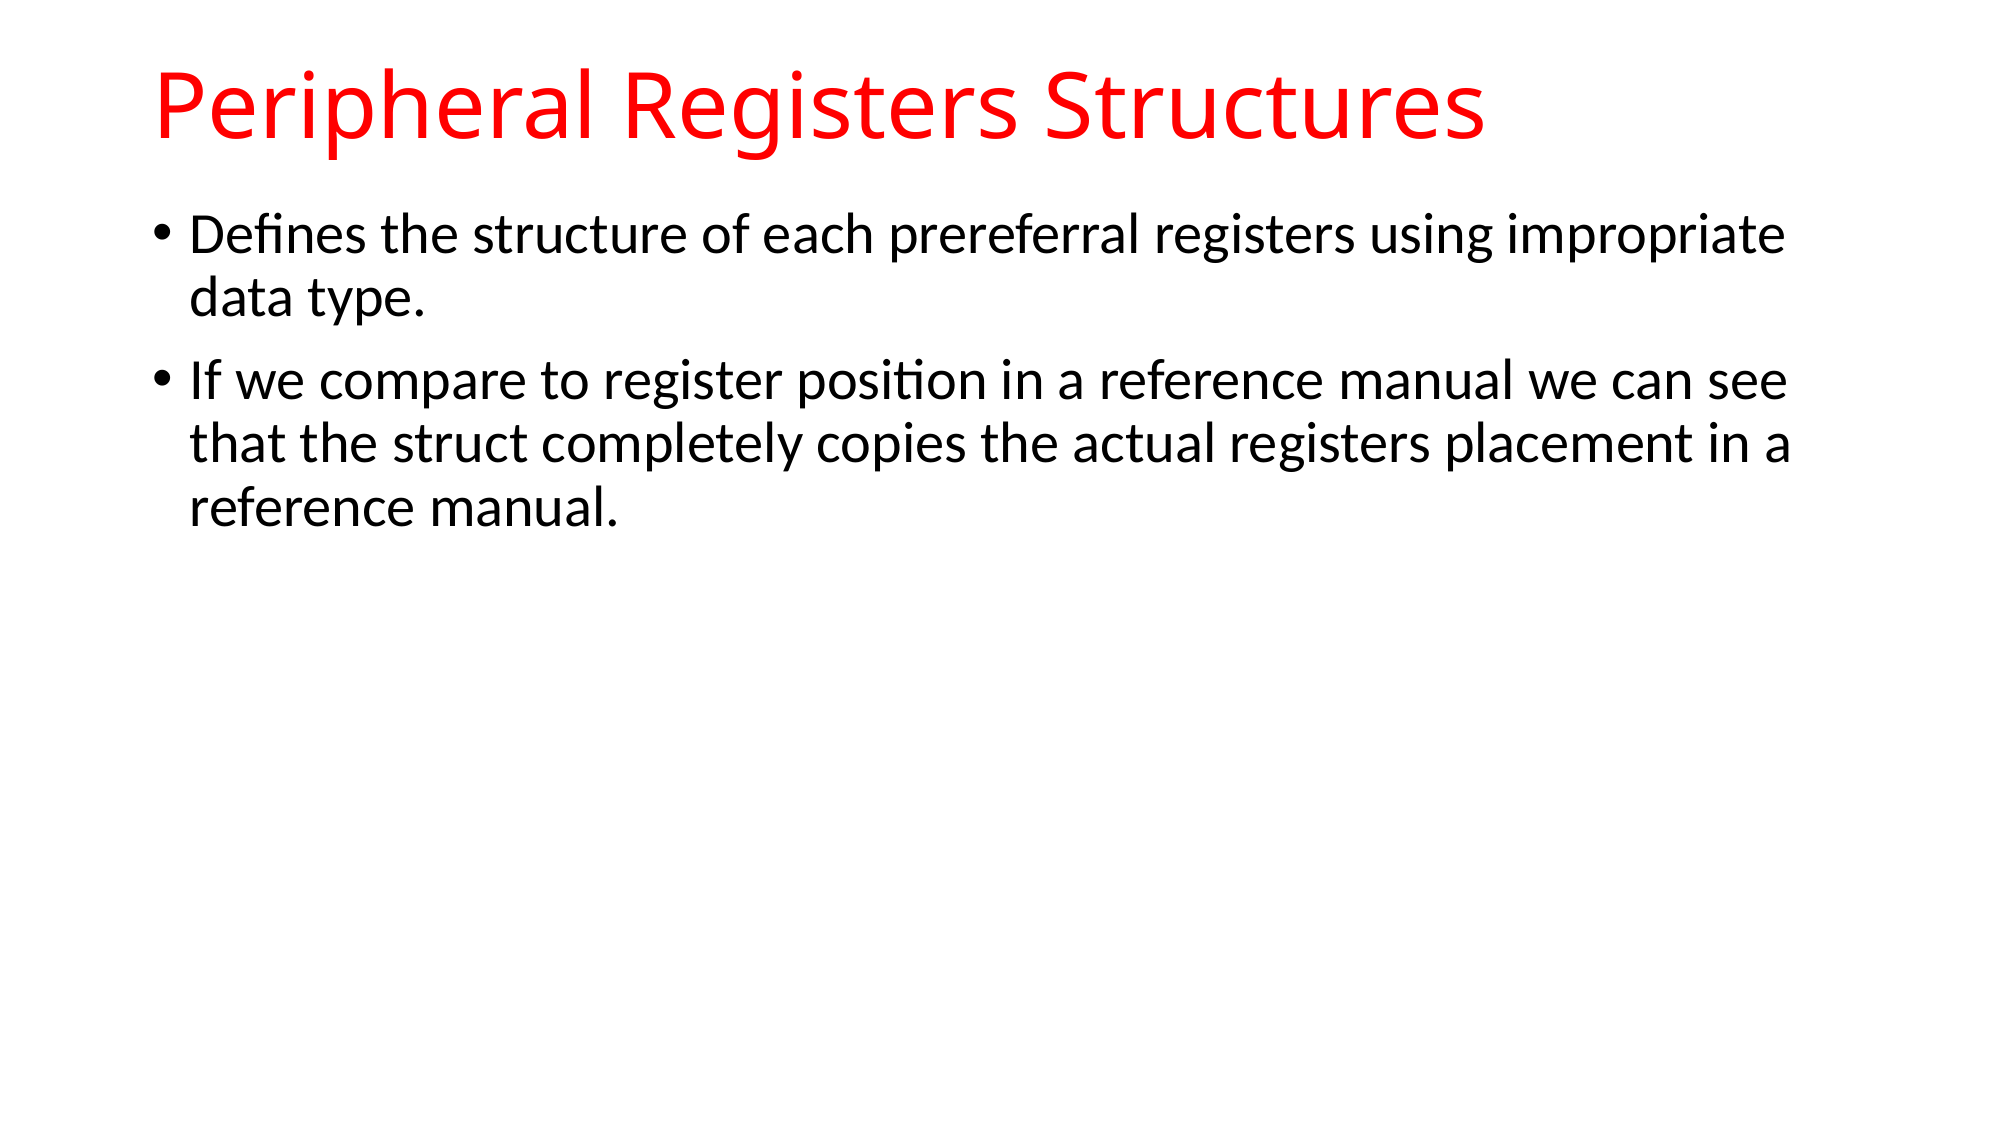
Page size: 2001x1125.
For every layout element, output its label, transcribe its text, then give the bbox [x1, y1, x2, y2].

list Defines the structure of each prereferral registers using impropriate data type. If we compare to register position in a reference manual we can see that the struct completely copies the actual registers placement in a reference manual. [137, 195, 1863, 910]
title Peripheral Registers Structures [137, 0, 1863, 195]
